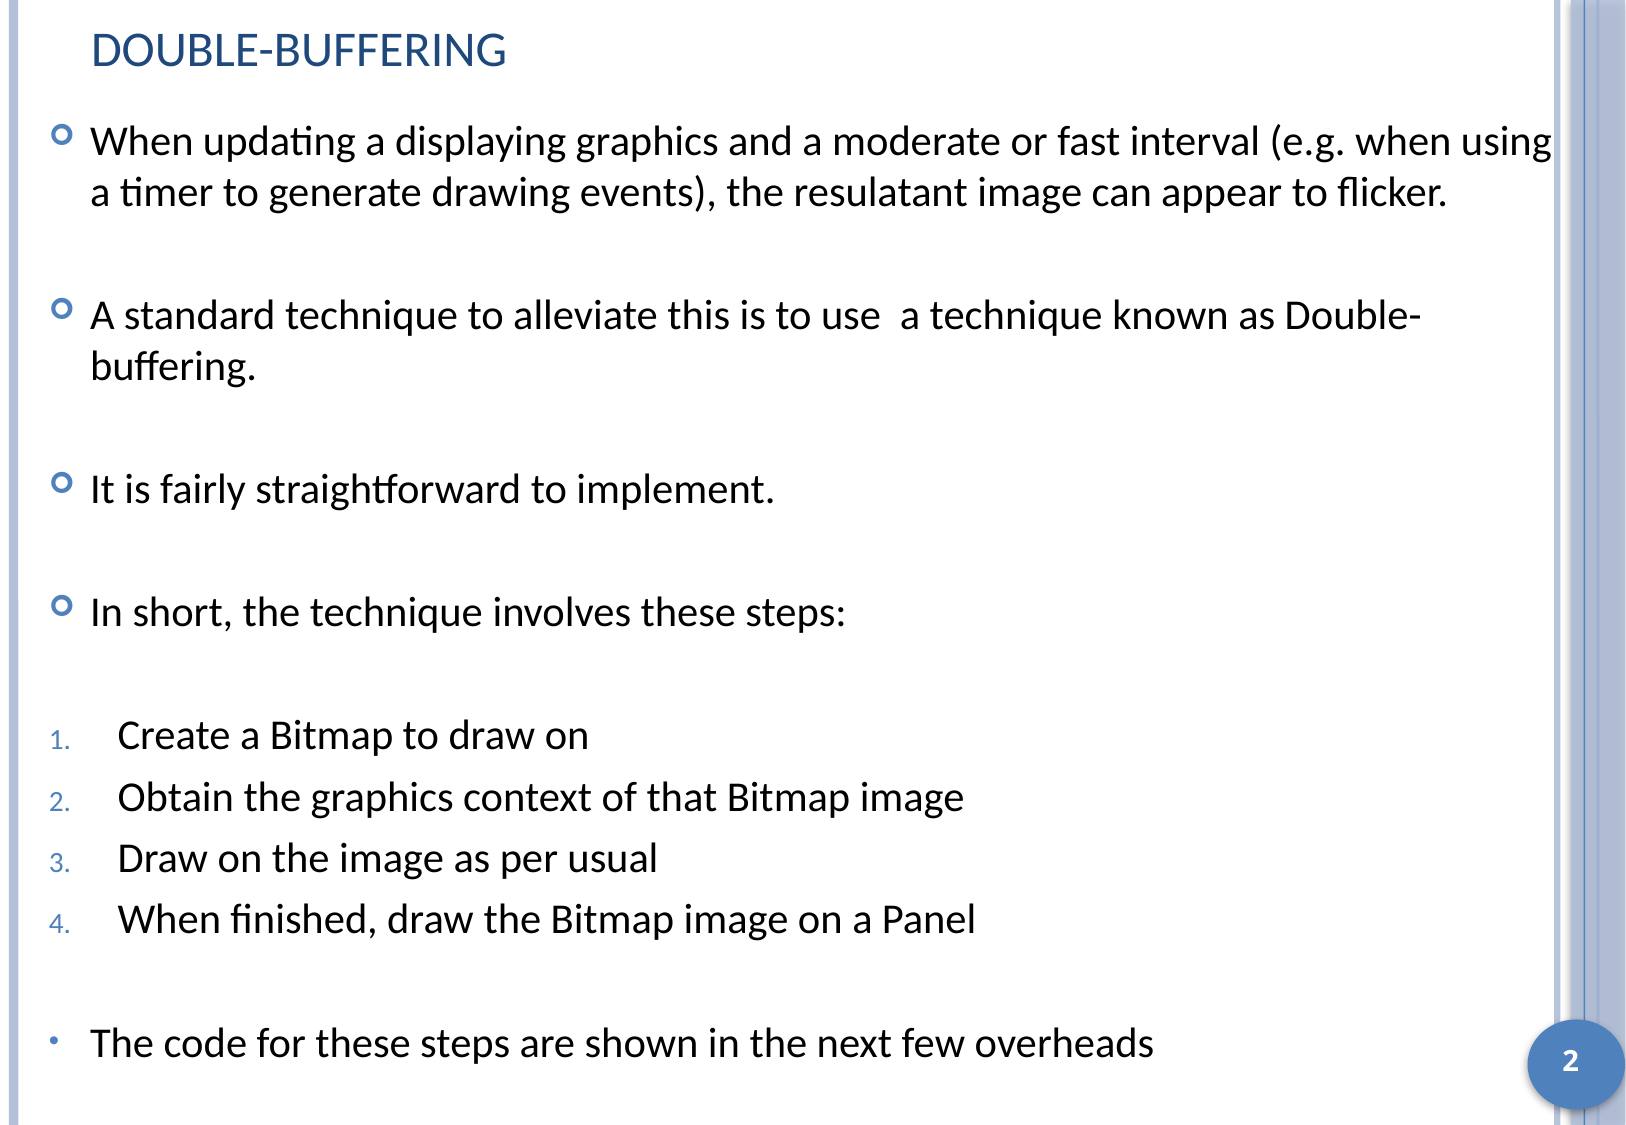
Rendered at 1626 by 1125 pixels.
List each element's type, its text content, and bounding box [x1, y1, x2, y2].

slide_number 2 [1516, 1019, 1625, 1105]
list When updating a displaying graphics and a moderate or fast interval (e.g. when using a timer to generate drawing events), the resulatant image can appear to flicker. A standard technique to alleviate this is to use a technique known as Double-buffering. It is fairly straightforward to implement. In short, the technique involves these steps: Create a Bitmap to draw on Obtain the graphics context of that Bitmap image Draw on the image as per usual When finished, draw the Bitmap image on a Panel The code for these steps are shown in the next few overheads [33, 105, 1594, 1090]
title Double-Buffering [76, 23, 1430, 84]
